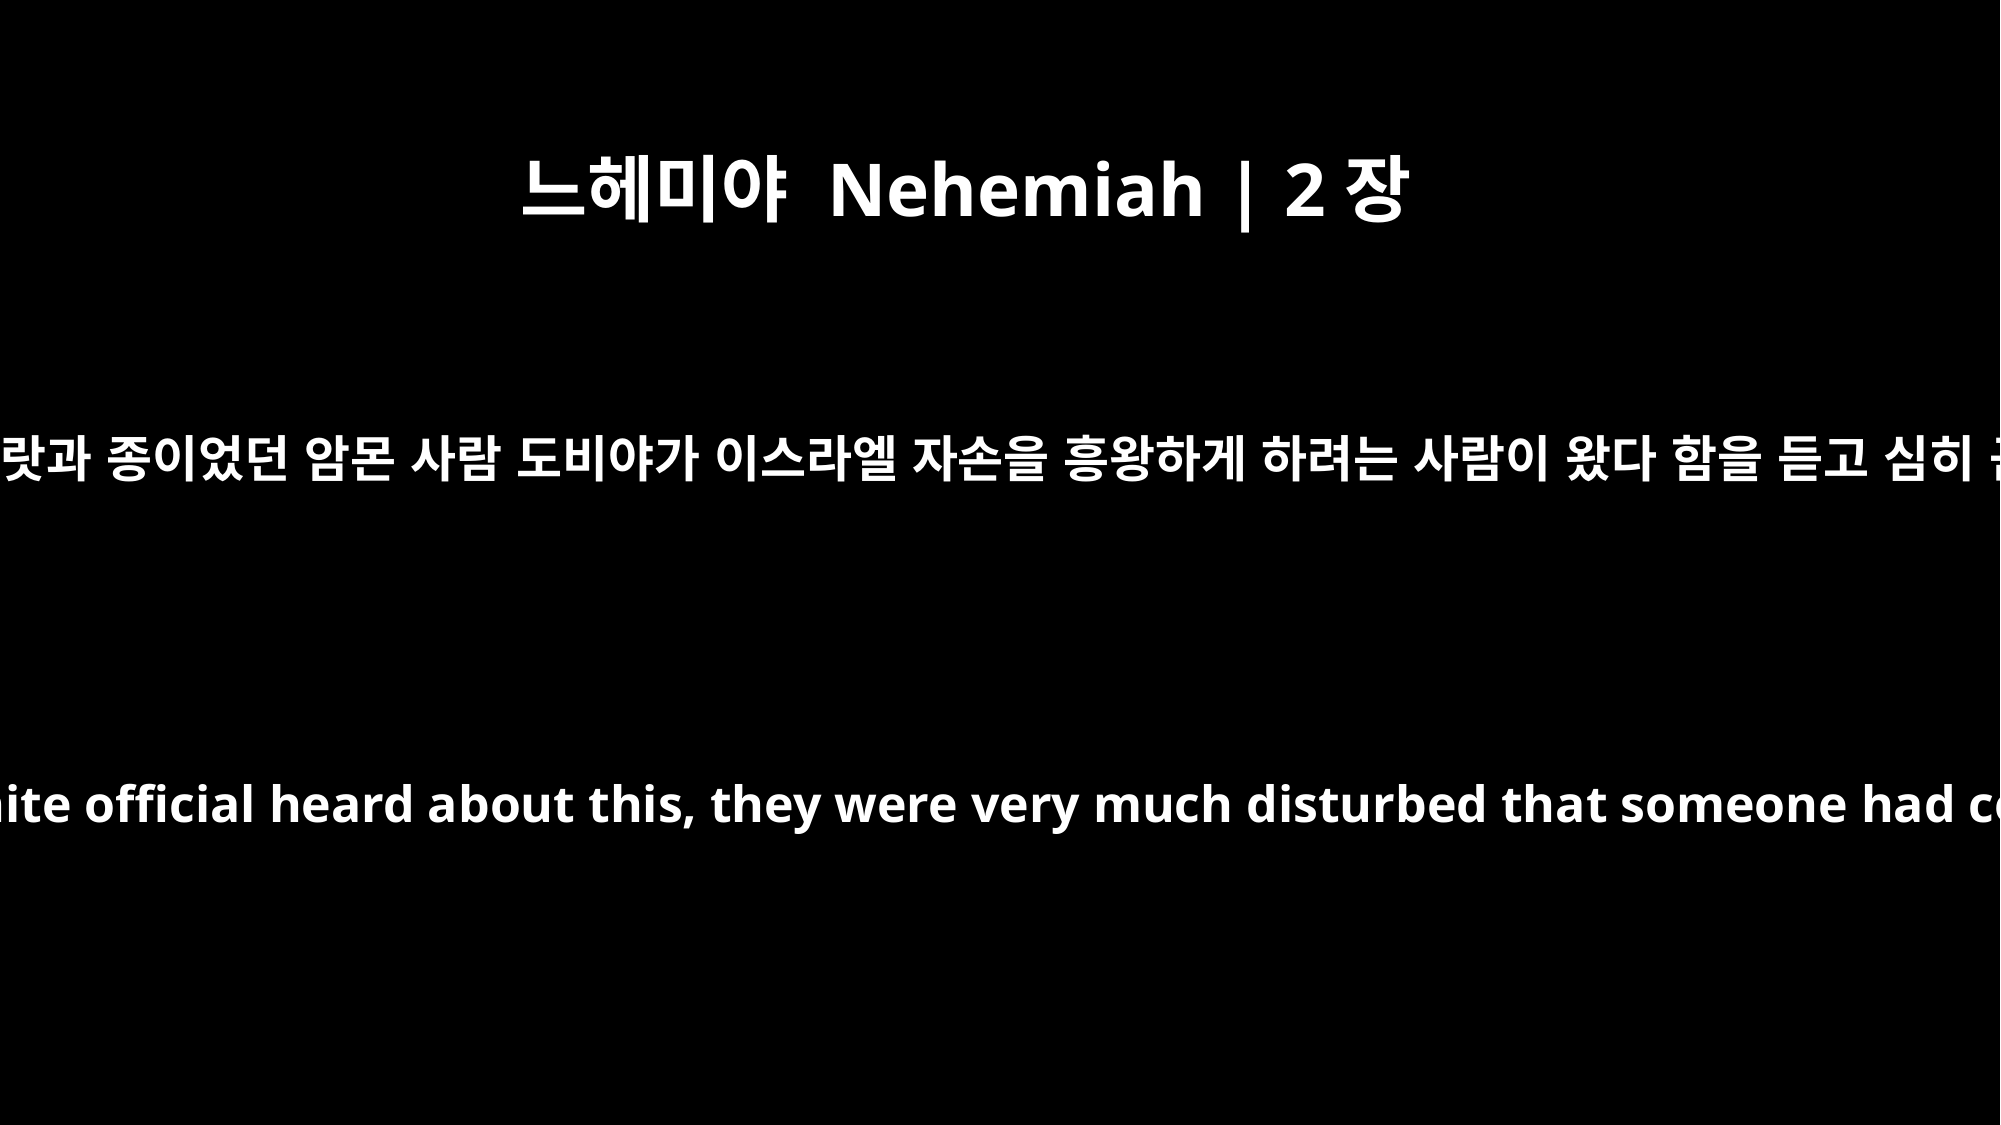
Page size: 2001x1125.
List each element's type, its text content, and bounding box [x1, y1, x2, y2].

text_box 느헤미야 Nehemiah | 2장 [505, 136, 1427, 239]
text_box 10 호론 사람 산발랏과 종이었던 암몬 사람 도비야가 이스라엘 자손을 흥왕하게 하려는 사람이 왔다 함을 듣고 심히 근심하더라 [0, 359, 2000, 495]
text_box When Sanballat the Horonite and Tobiah the Ammonite official heard about this, they were very much disturbed that someone had come to promote the welfare of the Israelites. [0, 764, 2000, 840]
